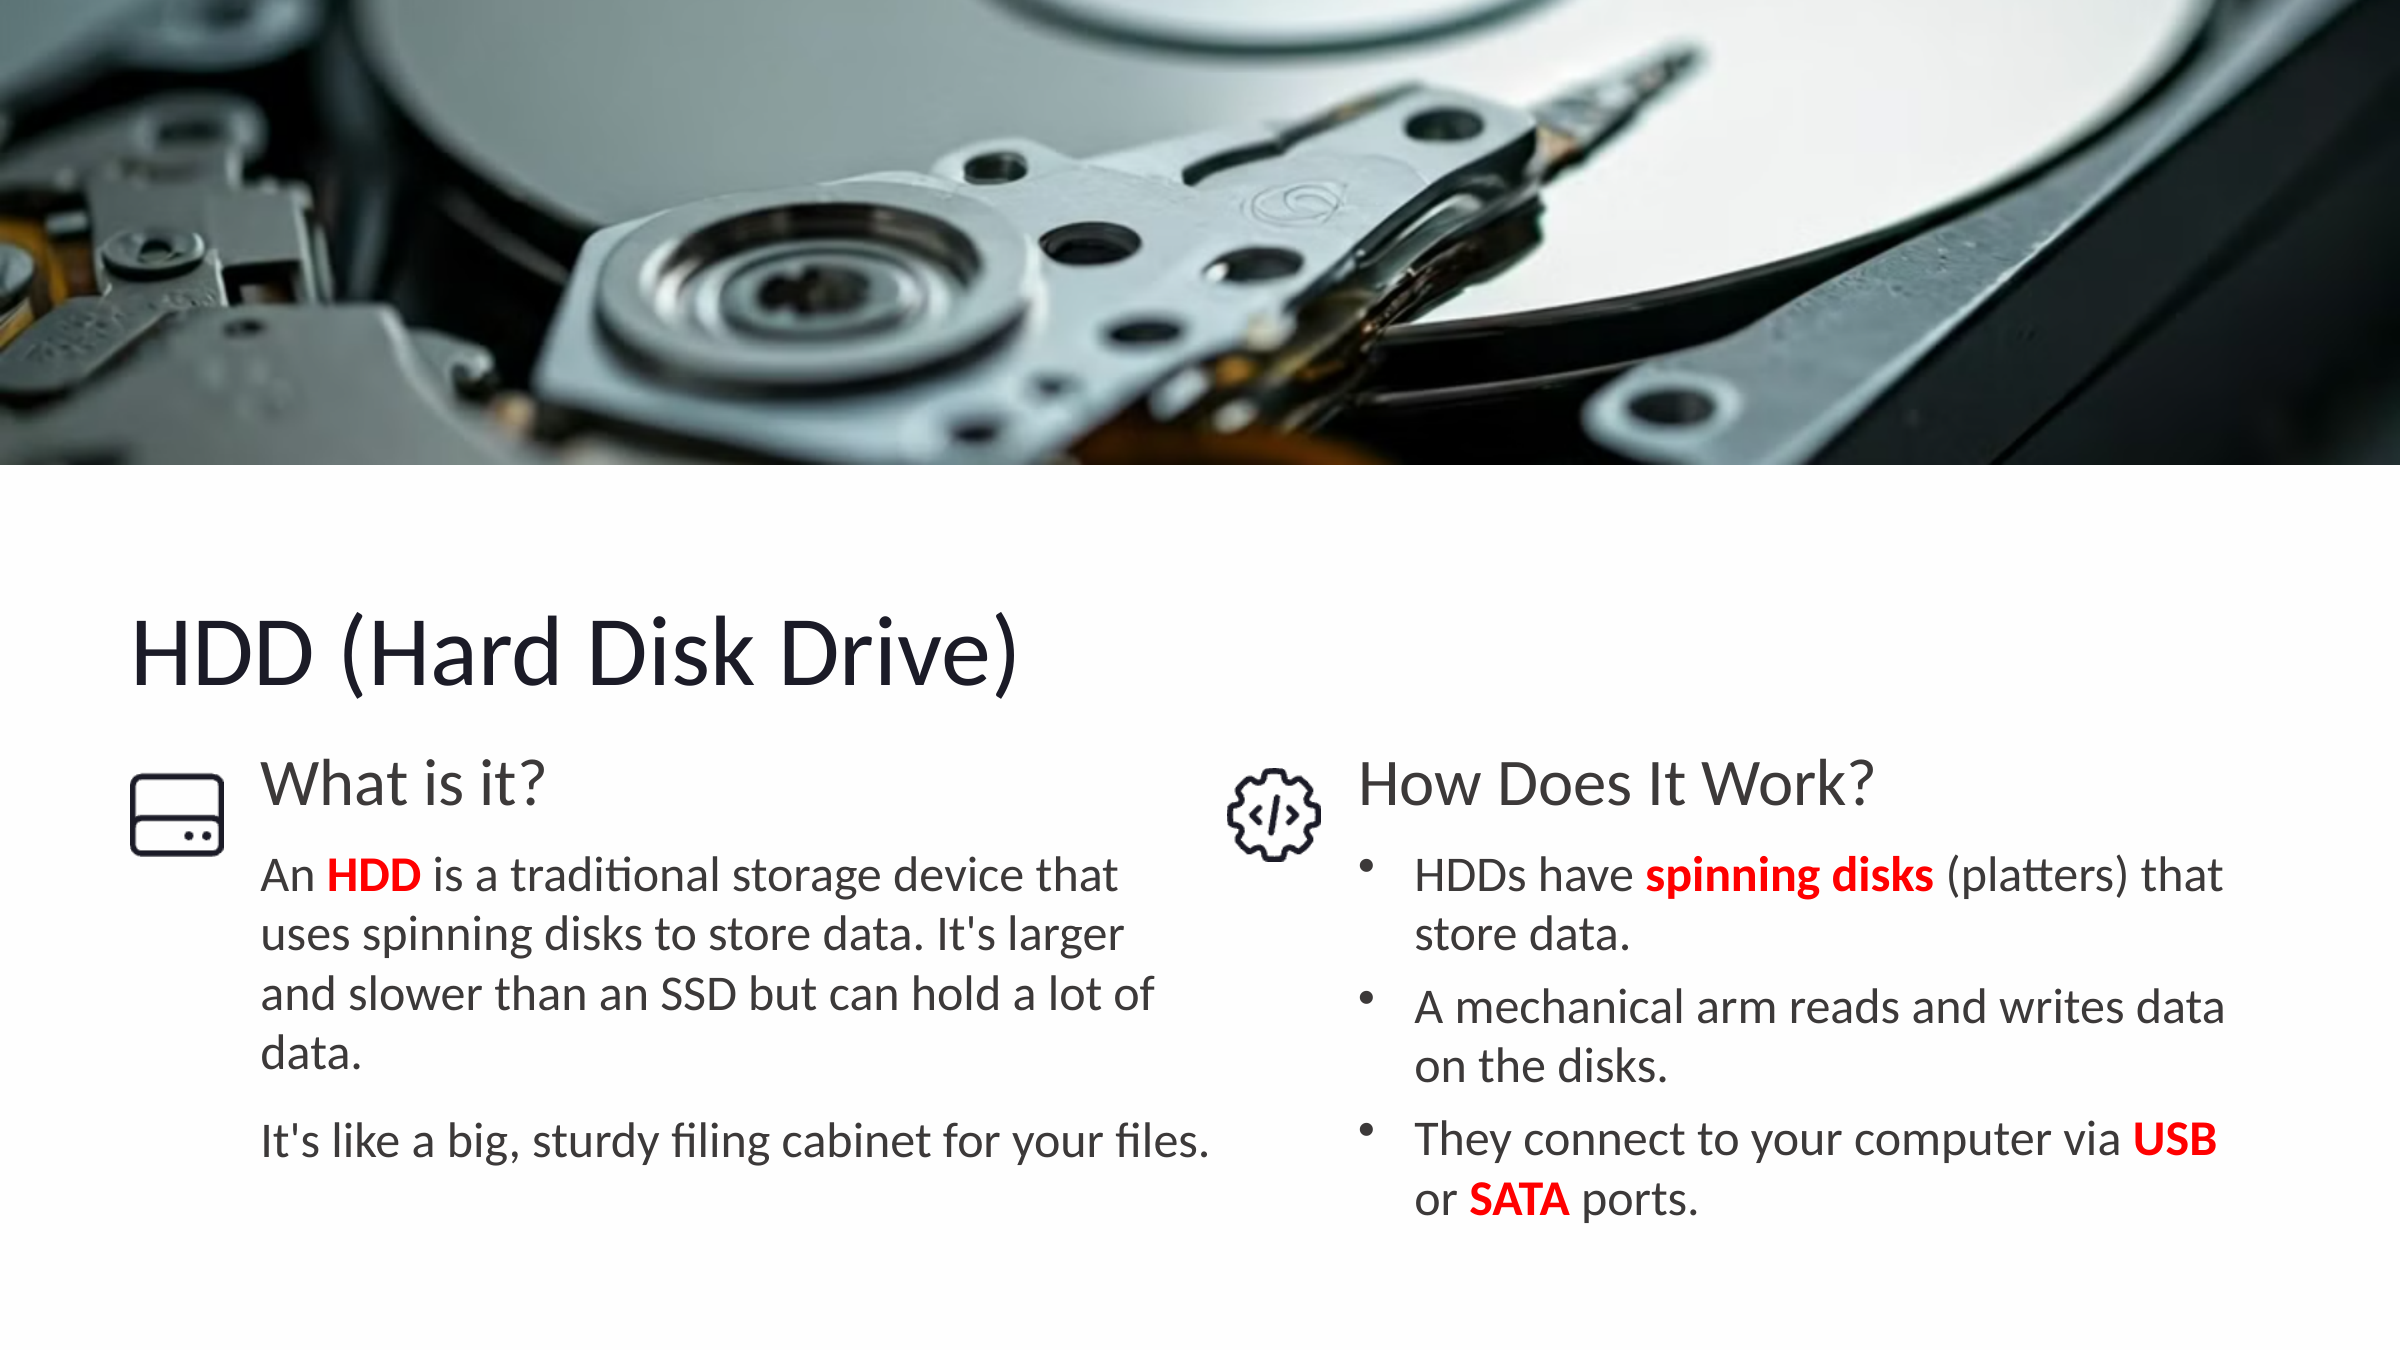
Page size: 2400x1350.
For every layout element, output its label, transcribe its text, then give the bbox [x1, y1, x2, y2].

text_box What is it? [260, 761, 726, 820]
picture [1227, 768, 1321, 862]
text_box A mechanical arm reads and writes data on the disks. [1358, 974, 2270, 1094]
text_box They connect to your computer via USB or SATA ports. [1358, 1106, 2270, 1226]
text_box HDD (Hard Disk Drive) [130, 589, 1063, 706]
text_box HDDs have spinning disks (platters) that store data. [1358, 842, 2270, 962]
text_box An HDD is a traditional storage device that uses spinning disks to store data. It's larger and slower than an SSD but can hold a lot of data. [260, 842, 1173, 1021]
picture [0, 0, 2400, 466]
text_box How Does It Work? [1358, 761, 1824, 820]
text_box It's like a big, sturdy filing cabinet for your files. [260, 1108, 1173, 1168]
picture [130, 768, 224, 862]
